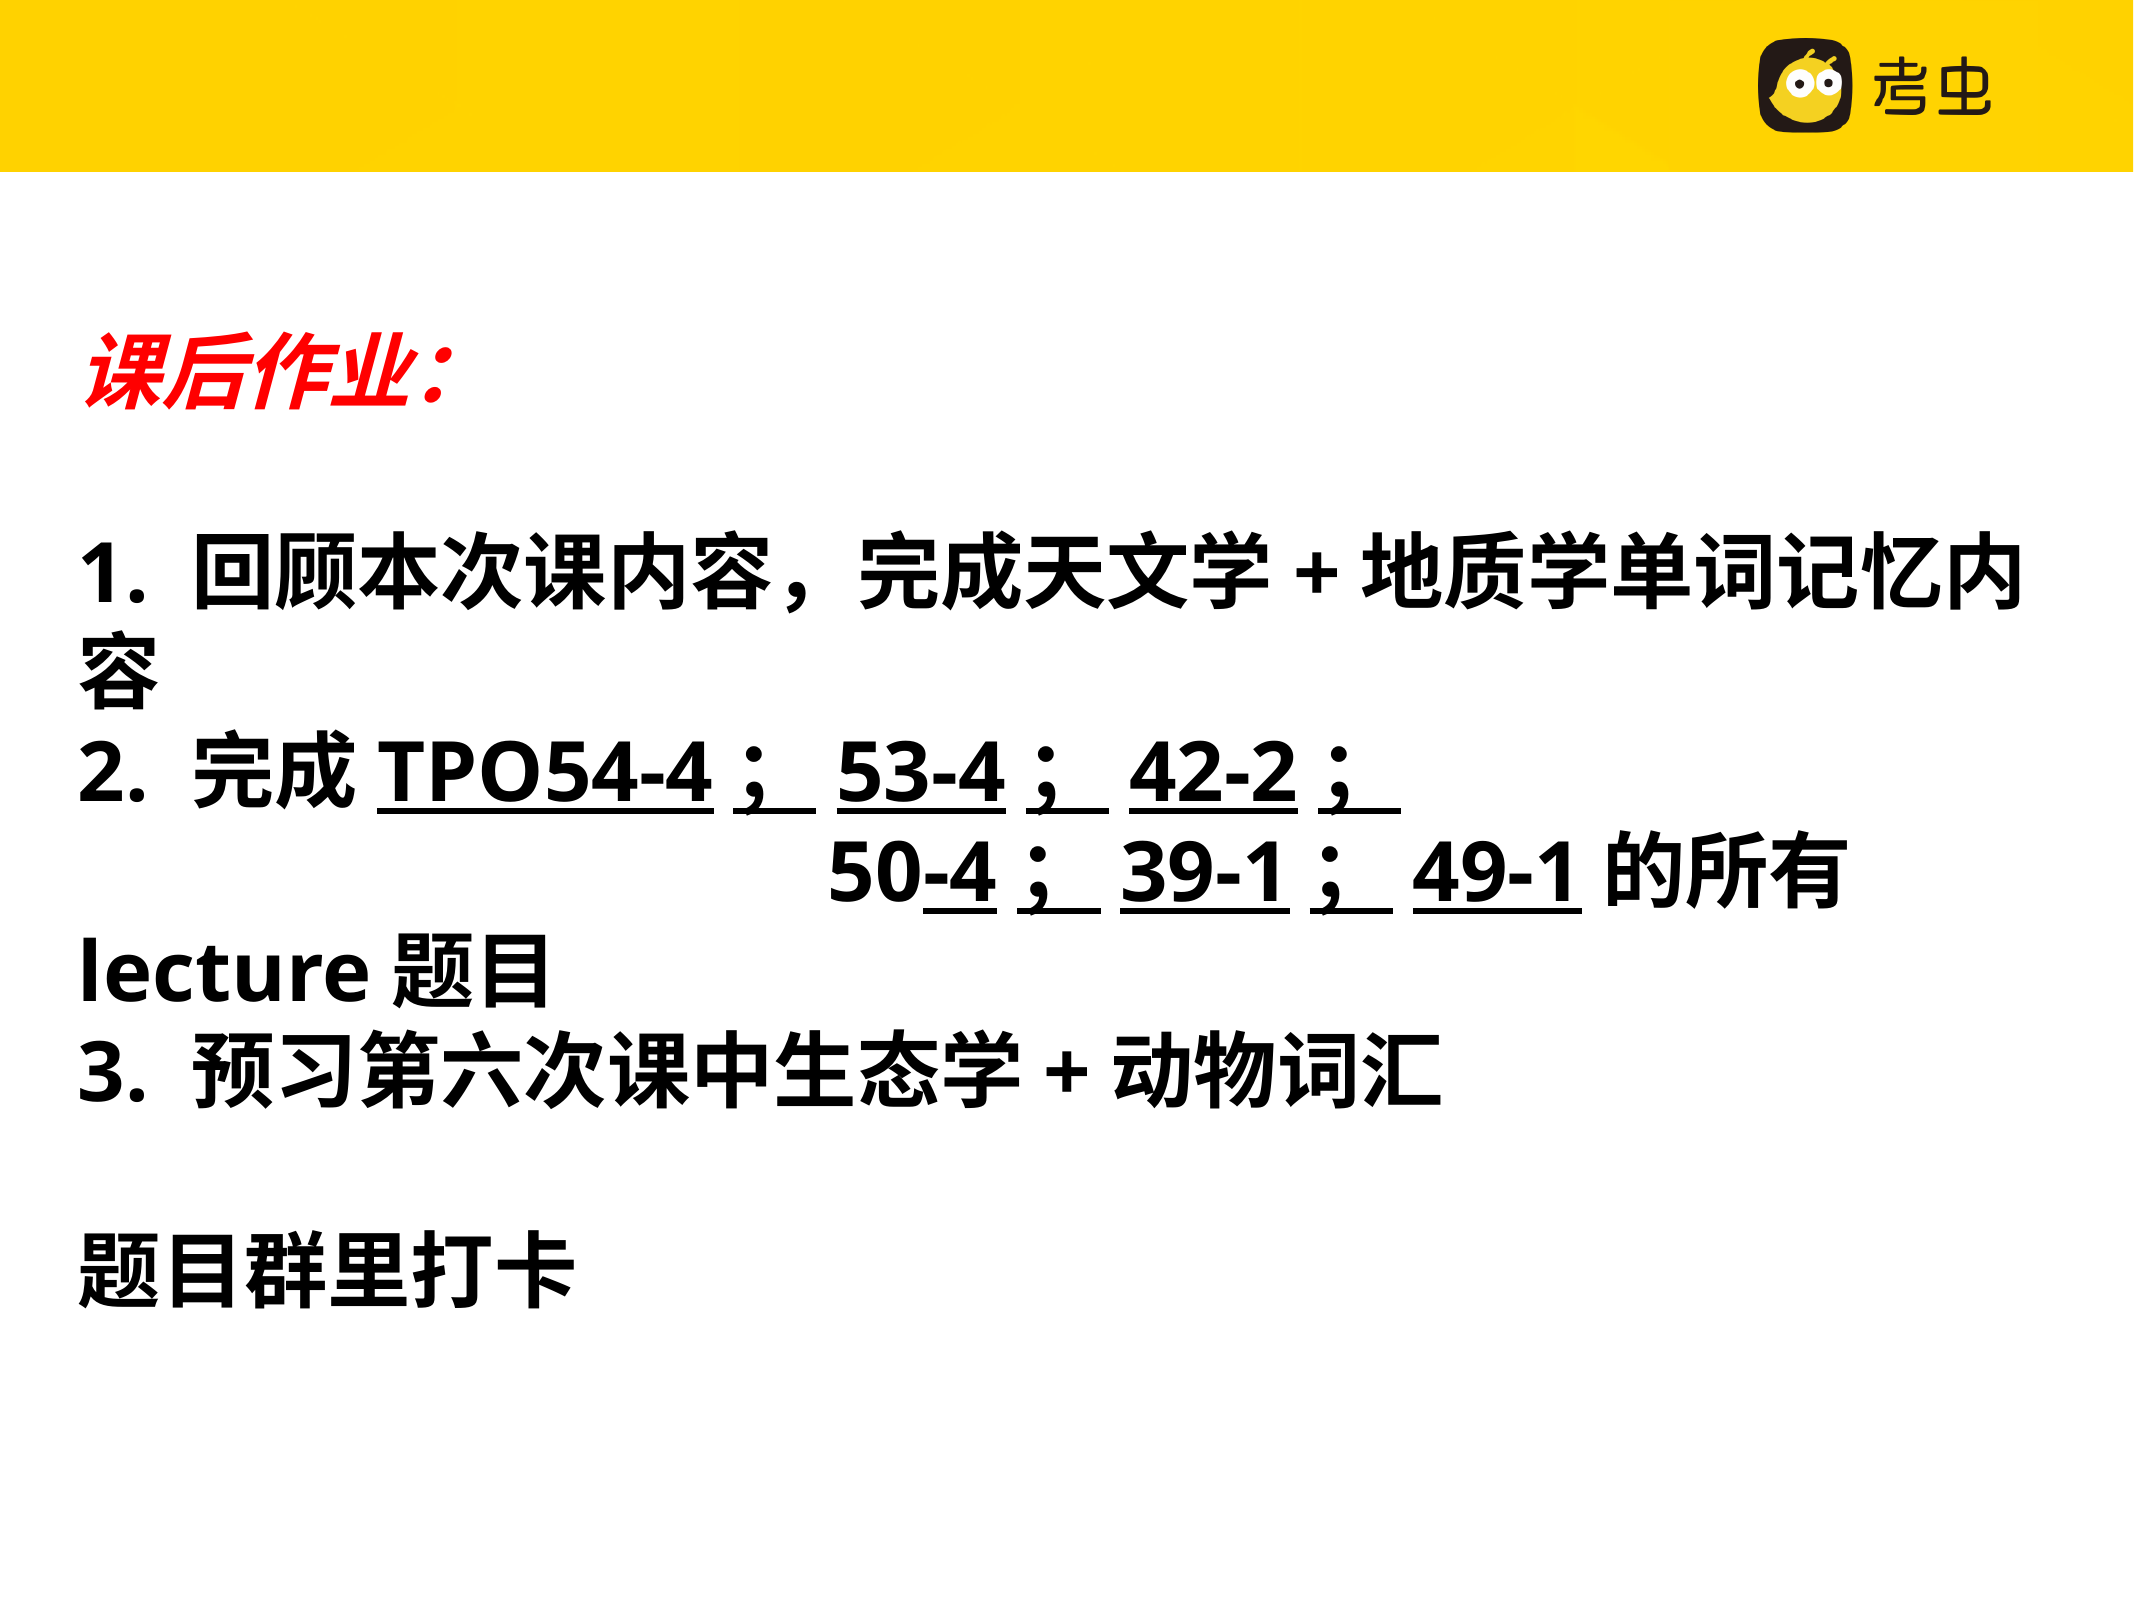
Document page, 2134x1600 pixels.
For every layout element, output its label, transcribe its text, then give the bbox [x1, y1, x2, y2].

picture [0, 0, 2134, 172]
picture [1758, 38, 1991, 133]
list 课后作业： 1. 回顾本次课内容，完成天文学+地质学单词记忆内容 2. 完成TPO54-4；53-4；42-2； 50-4；39-1；49-1的所有lecture题目 3. 预习第六次课中生态学+动物词汇 题目群里打卡 [69, 309, 2092, 1291]
